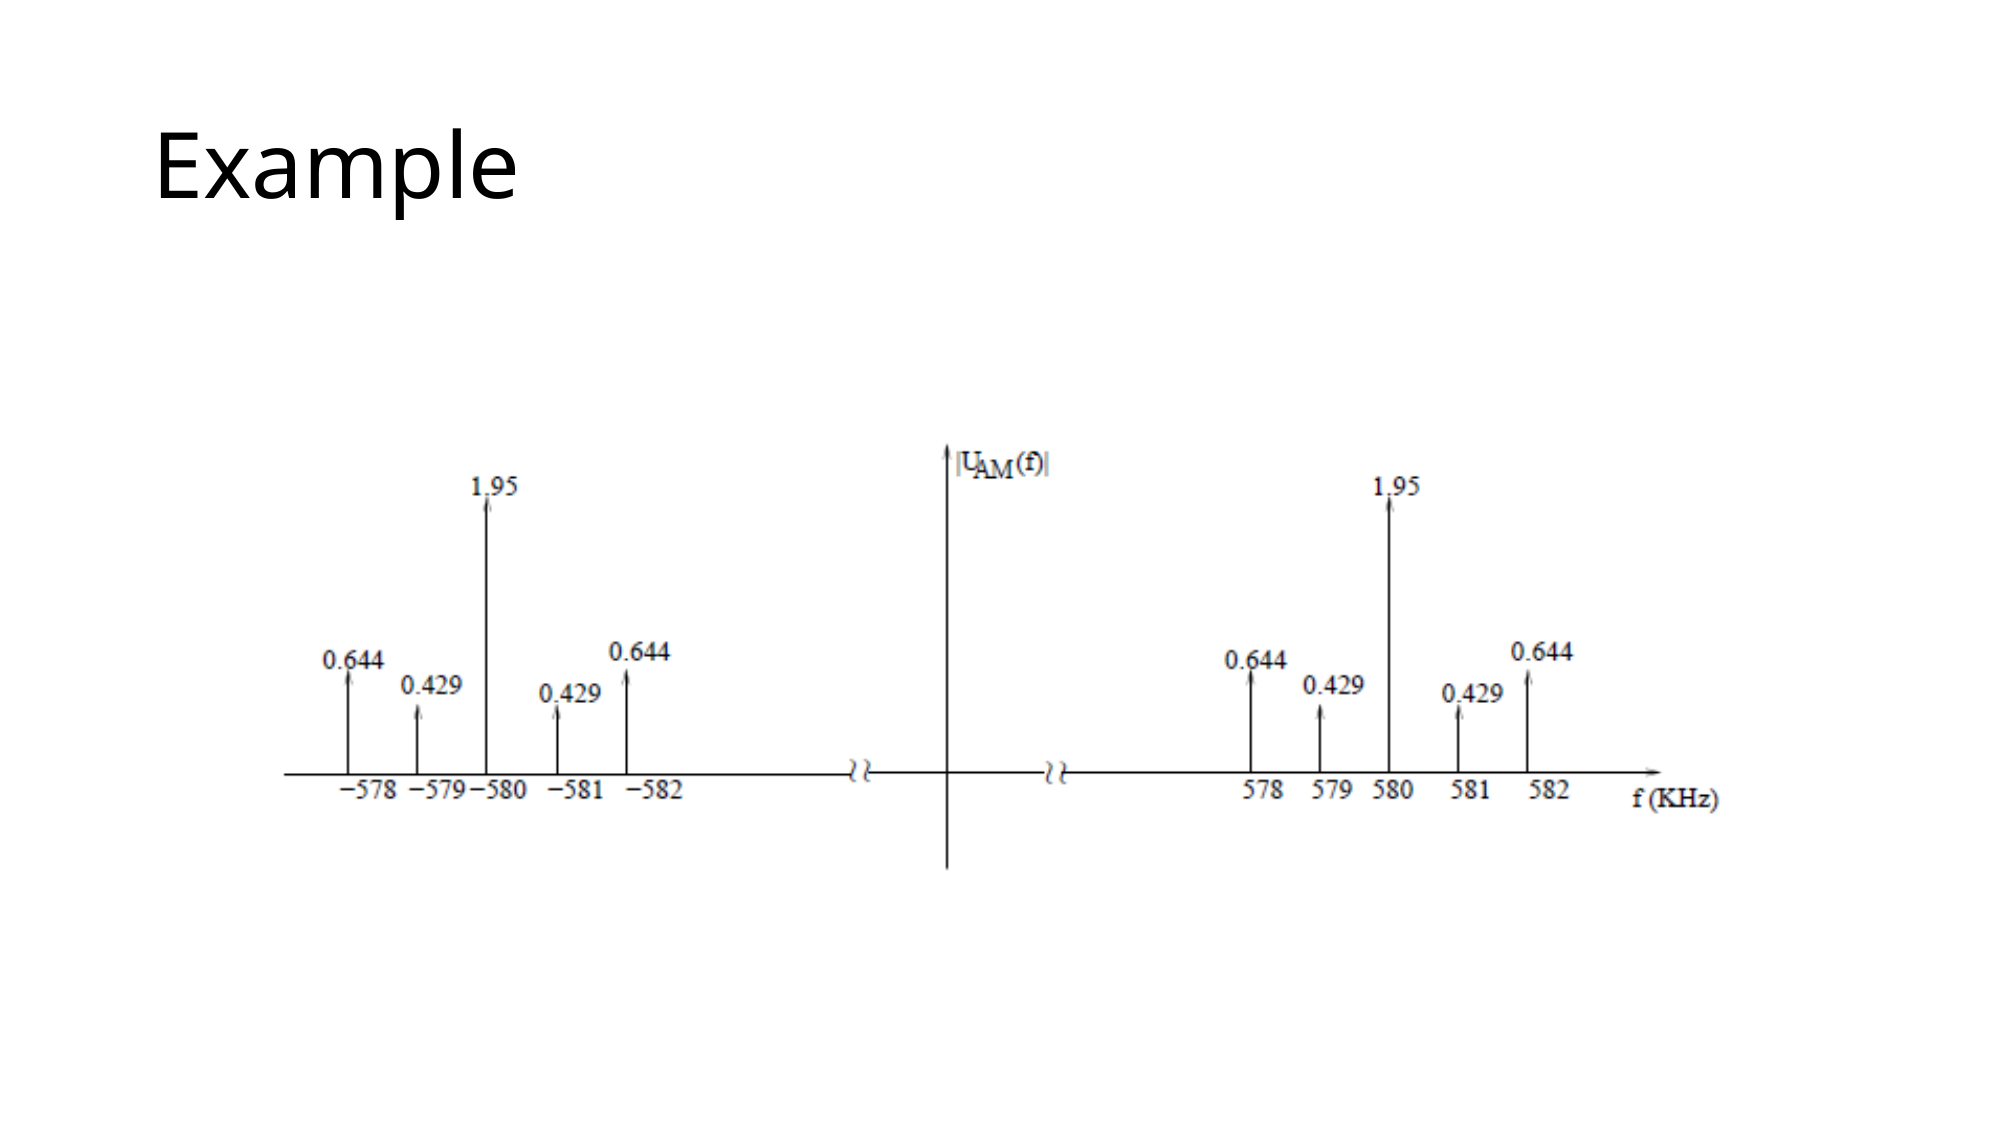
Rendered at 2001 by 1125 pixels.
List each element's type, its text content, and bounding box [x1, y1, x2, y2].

title Example [137, 59, 1863, 278]
picture [182, 364, 1818, 883]
